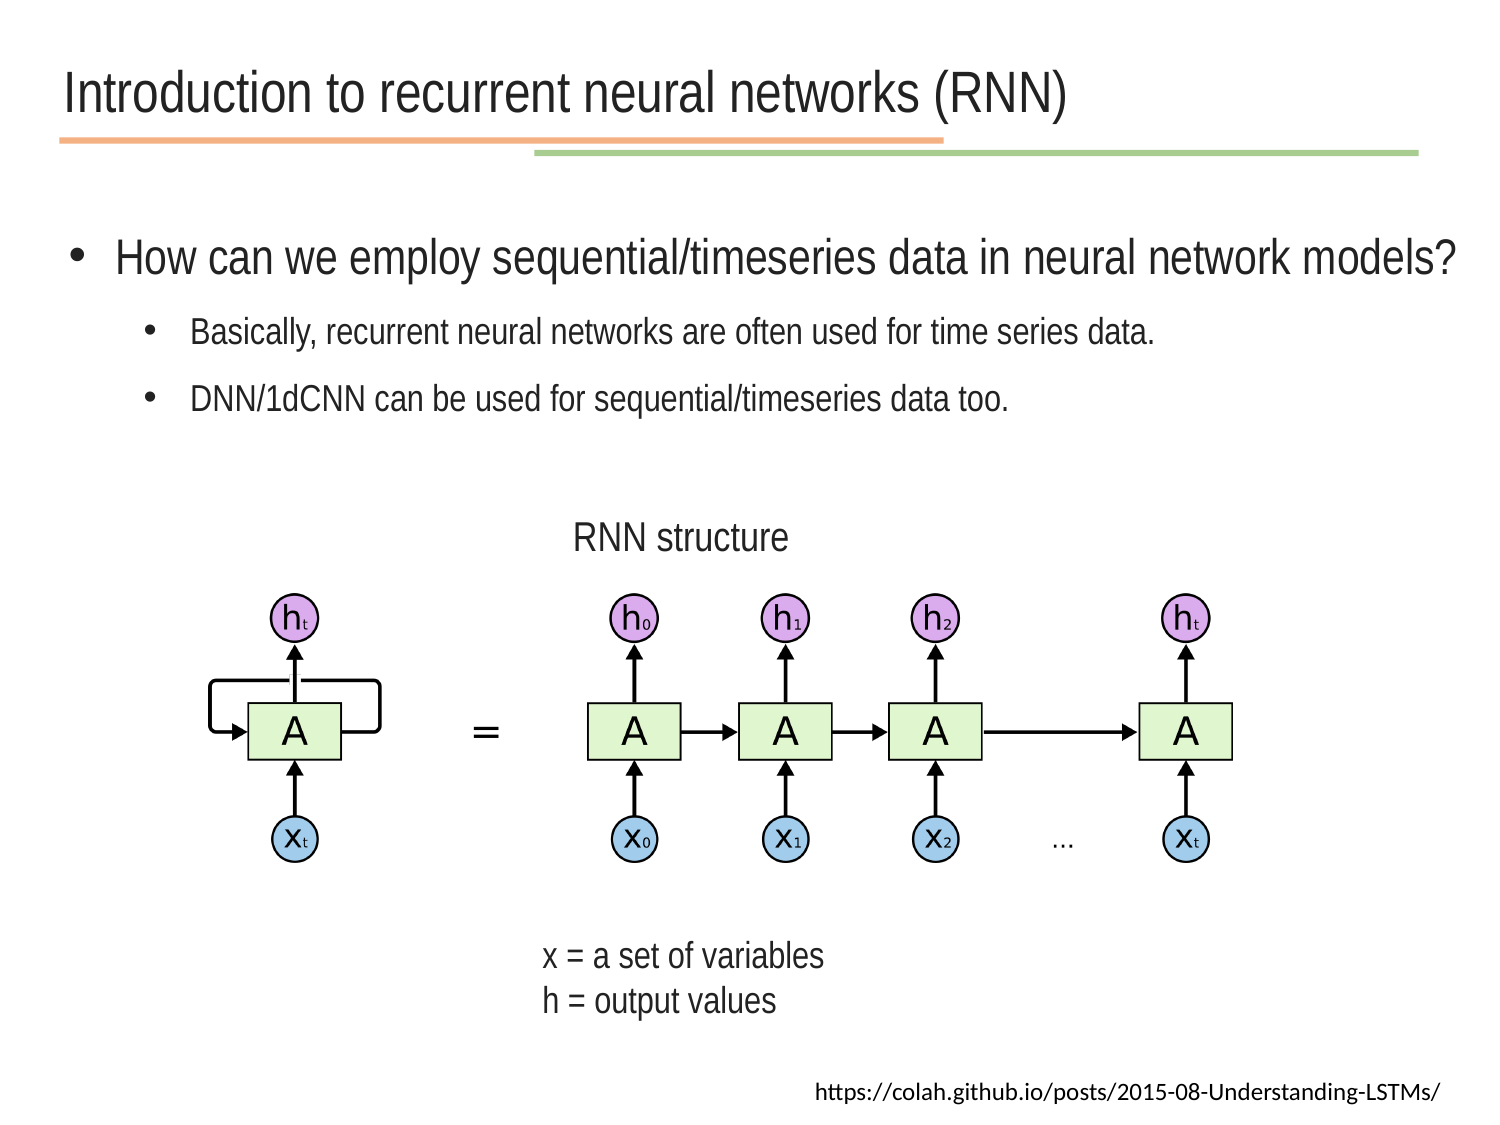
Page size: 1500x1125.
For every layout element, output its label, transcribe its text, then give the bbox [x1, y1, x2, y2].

text_box x = a set of variables h = output values [527, 923, 872, 1029]
text_box RNN structure [558, 501, 842, 567]
text_box https://colah.github.io/posts/2015-08-Understanding-LSTMs/ [799, 1067, 1478, 1113]
text_box How can we employ sequential/timeseries data in neural network models? Basically, recurrent neural networks are often used for time series data. DNN/1dCNN can be used for sequential/timeseries data too. [53, 186, 1500, 517]
picture [208, 593, 1233, 863]
text_box Introduction to recurrent neural networks (RNN) [49, 11, 1451, 132]
